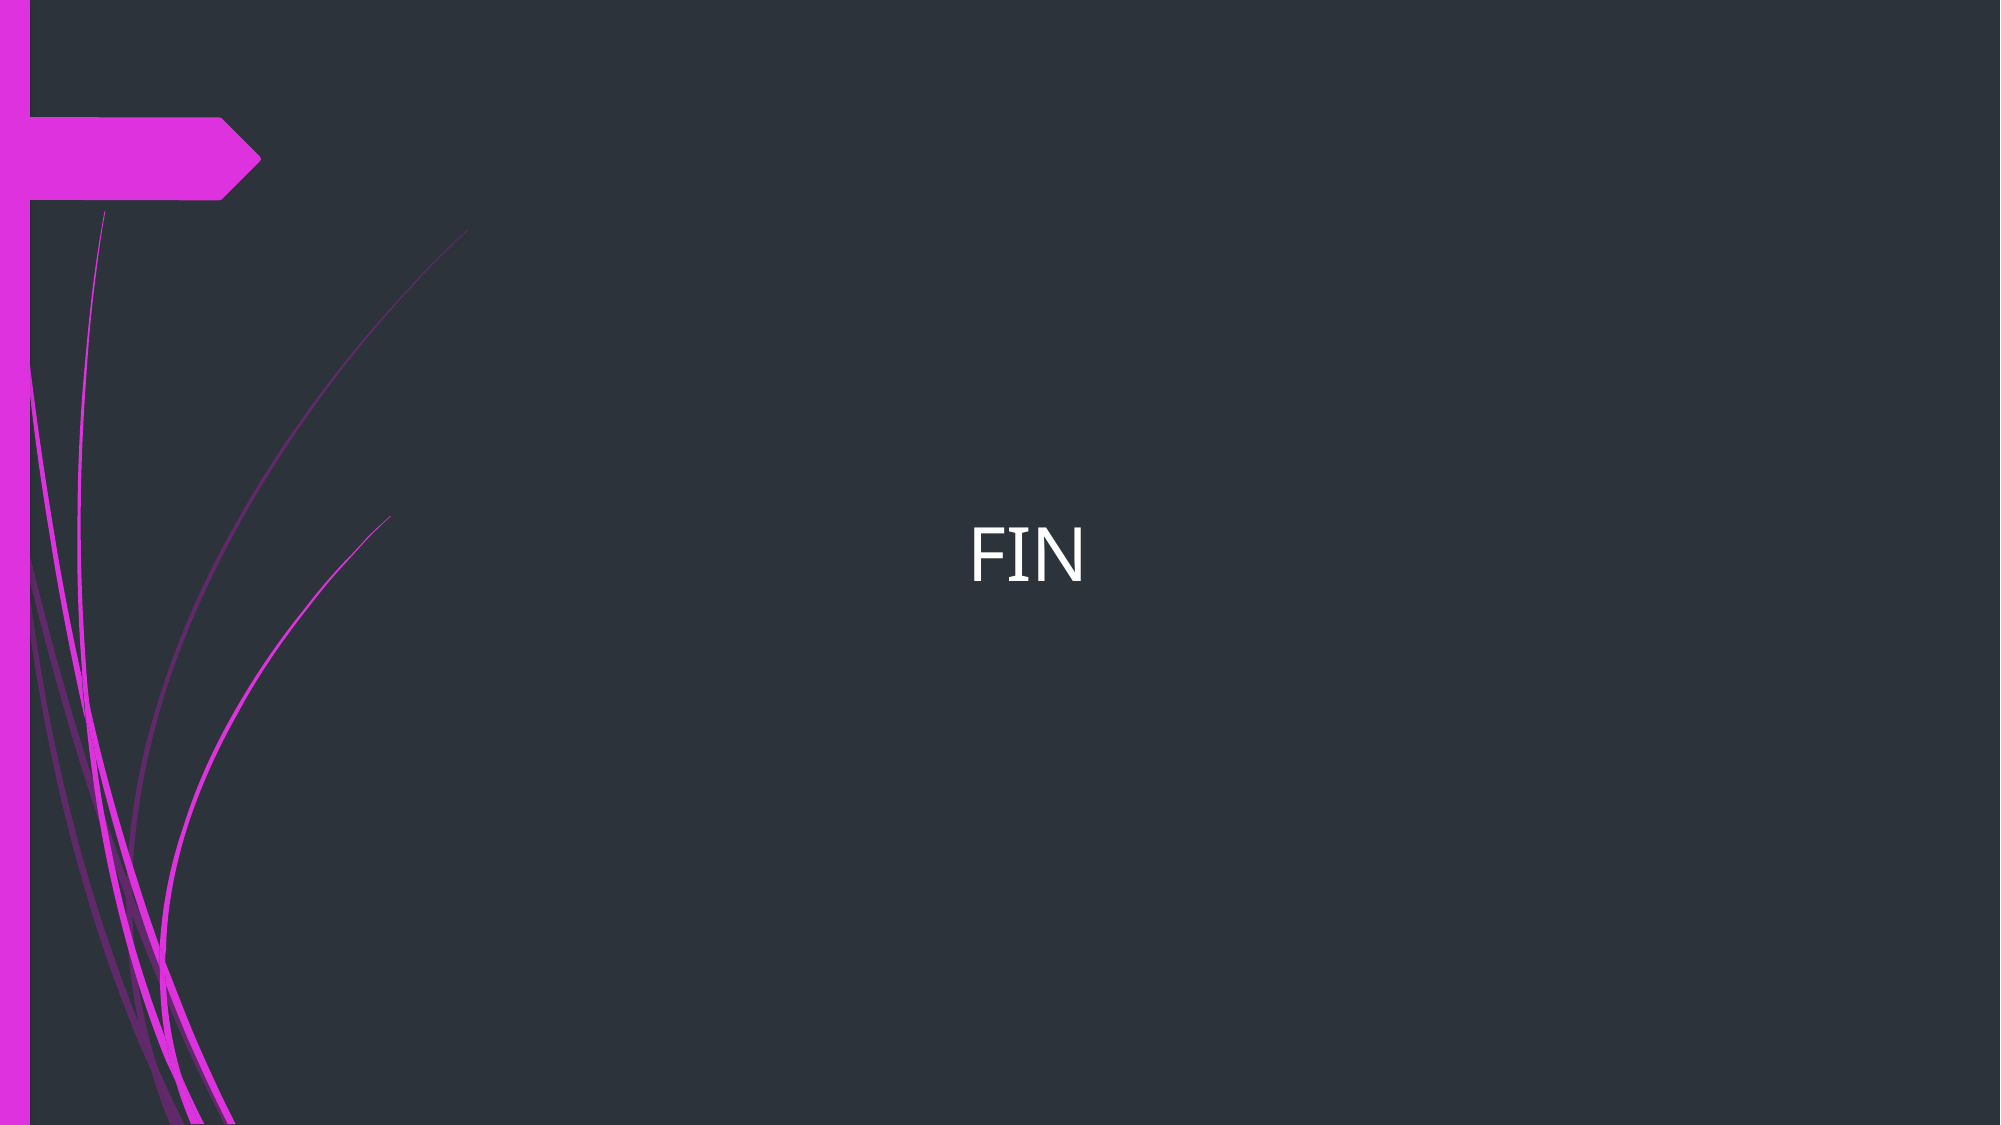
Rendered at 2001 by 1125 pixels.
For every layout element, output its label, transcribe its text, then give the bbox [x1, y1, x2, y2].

title FIN [952, 498, 1553, 709]
